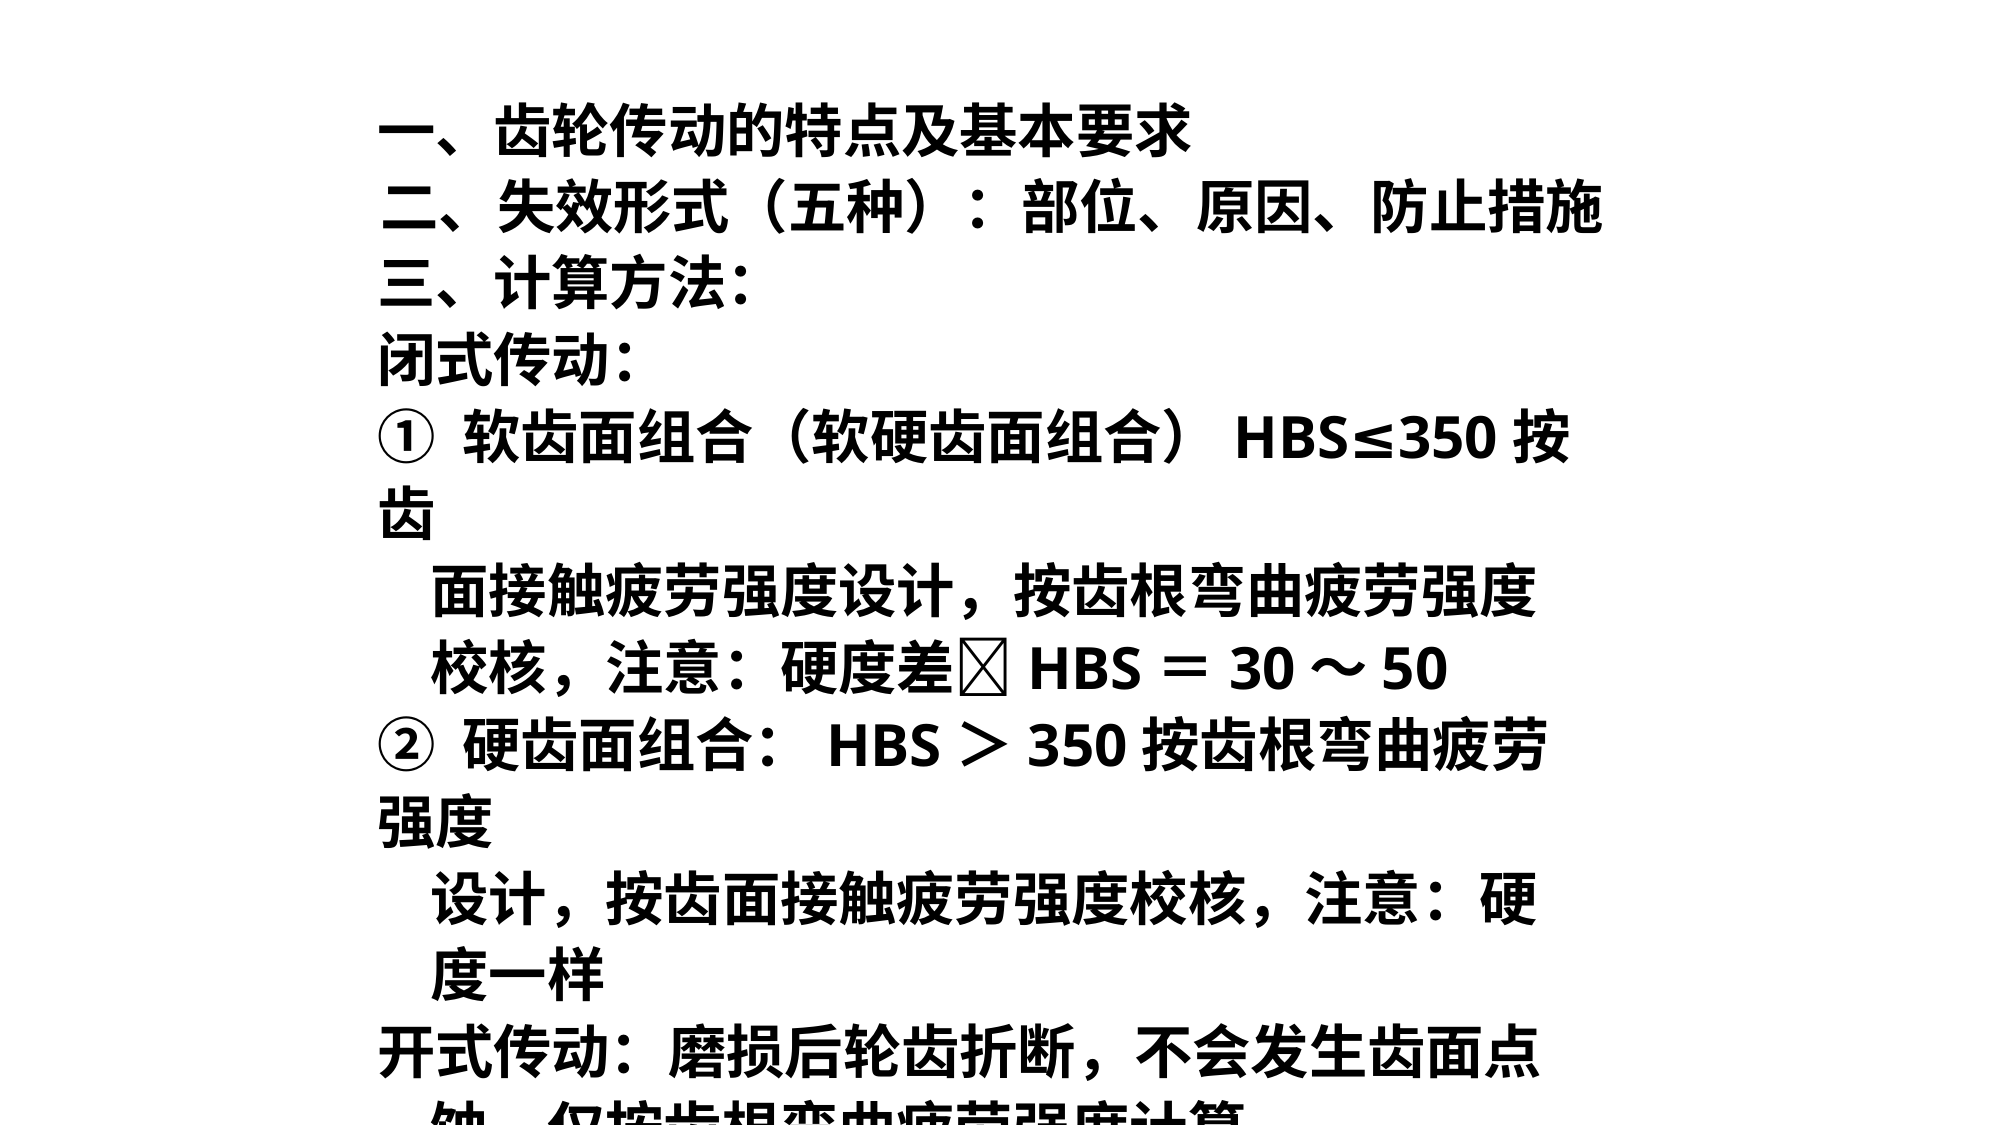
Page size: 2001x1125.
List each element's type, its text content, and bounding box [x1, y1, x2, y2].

text_box 二、失效形式（五种）：部位、原因、防止措施 [365, 148, 1619, 231]
text_box 一、齿轮传动的特点及基本要求 [362, 66, 1487, 172]
text_box 三、计算方法： 闭式传动： ① 软齿面组合（软硬齿面组合）HBS≤350按齿 面接触疲劳强度设计，按齿根弯曲疲劳强度 校核，注意：硬度差HBS＝30～50 ② 硬齿面组合：HBS＞350按齿根弯曲疲劳强度 设计，按齿面接触疲劳强度校核，注意：硬 度一样 开式传动：磨损后轮齿折断，不会发生齿面点 蚀，仅按齿根弯曲疲劳强度计算。 [362, 231, 1619, 1125]
